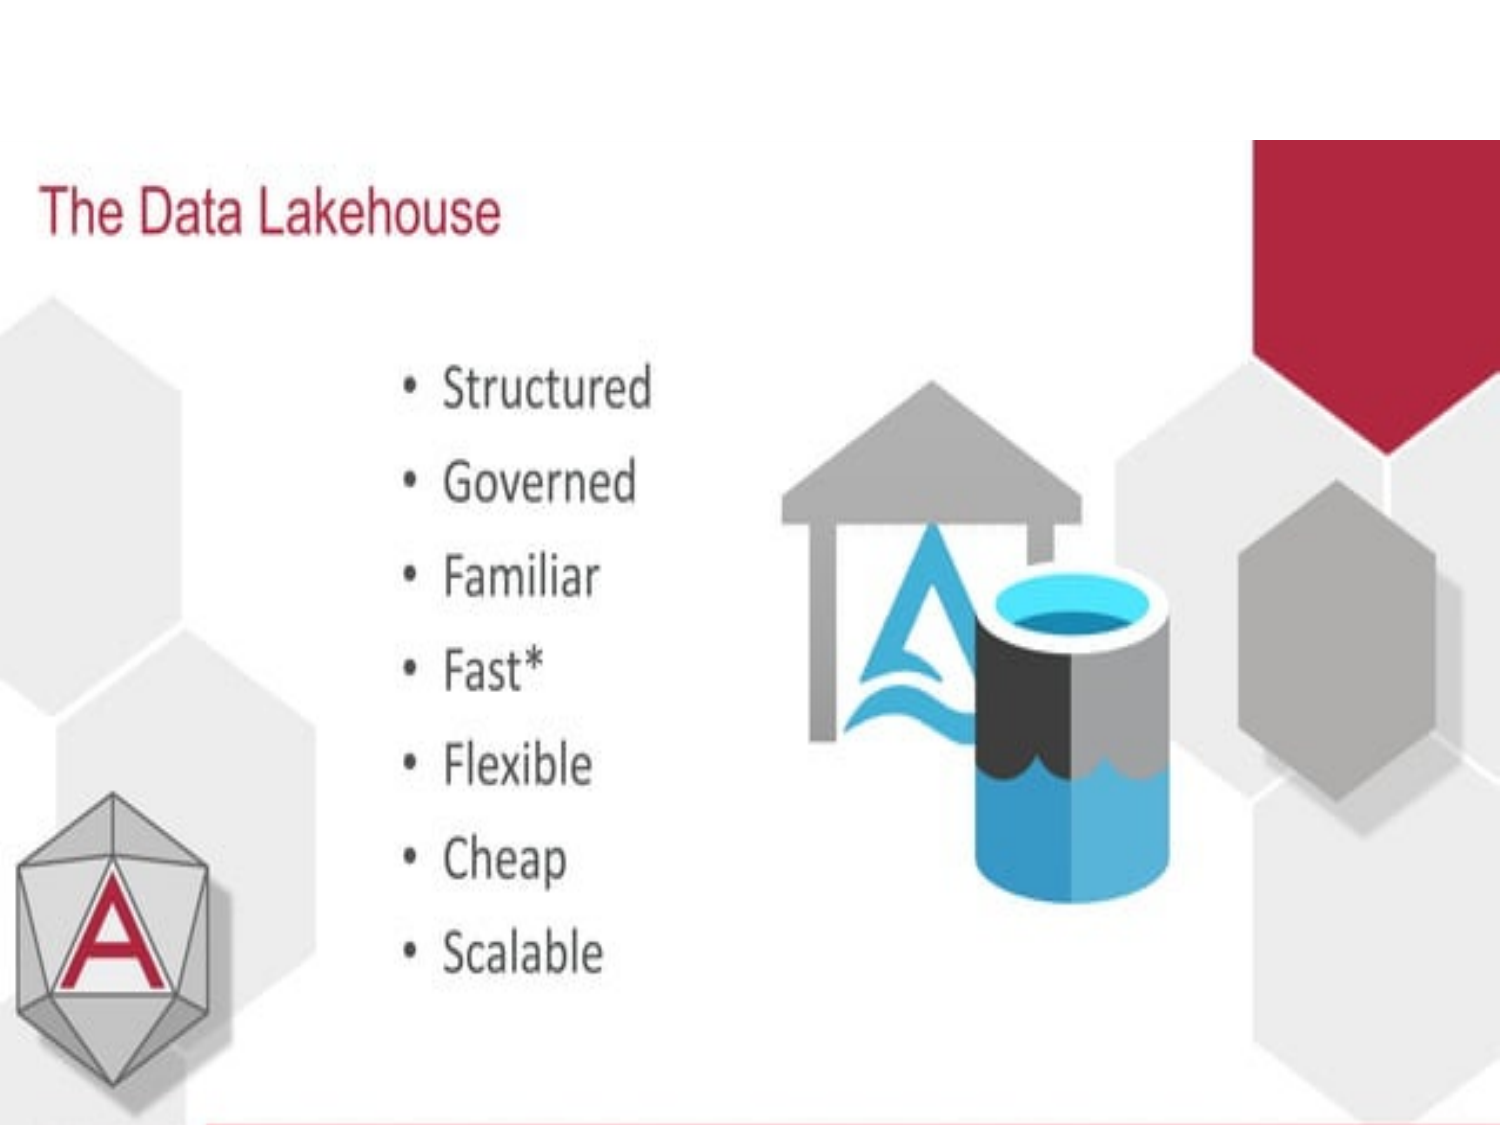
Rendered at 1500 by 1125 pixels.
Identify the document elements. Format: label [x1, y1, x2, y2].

picture [0, 139, 1500, 1125]
